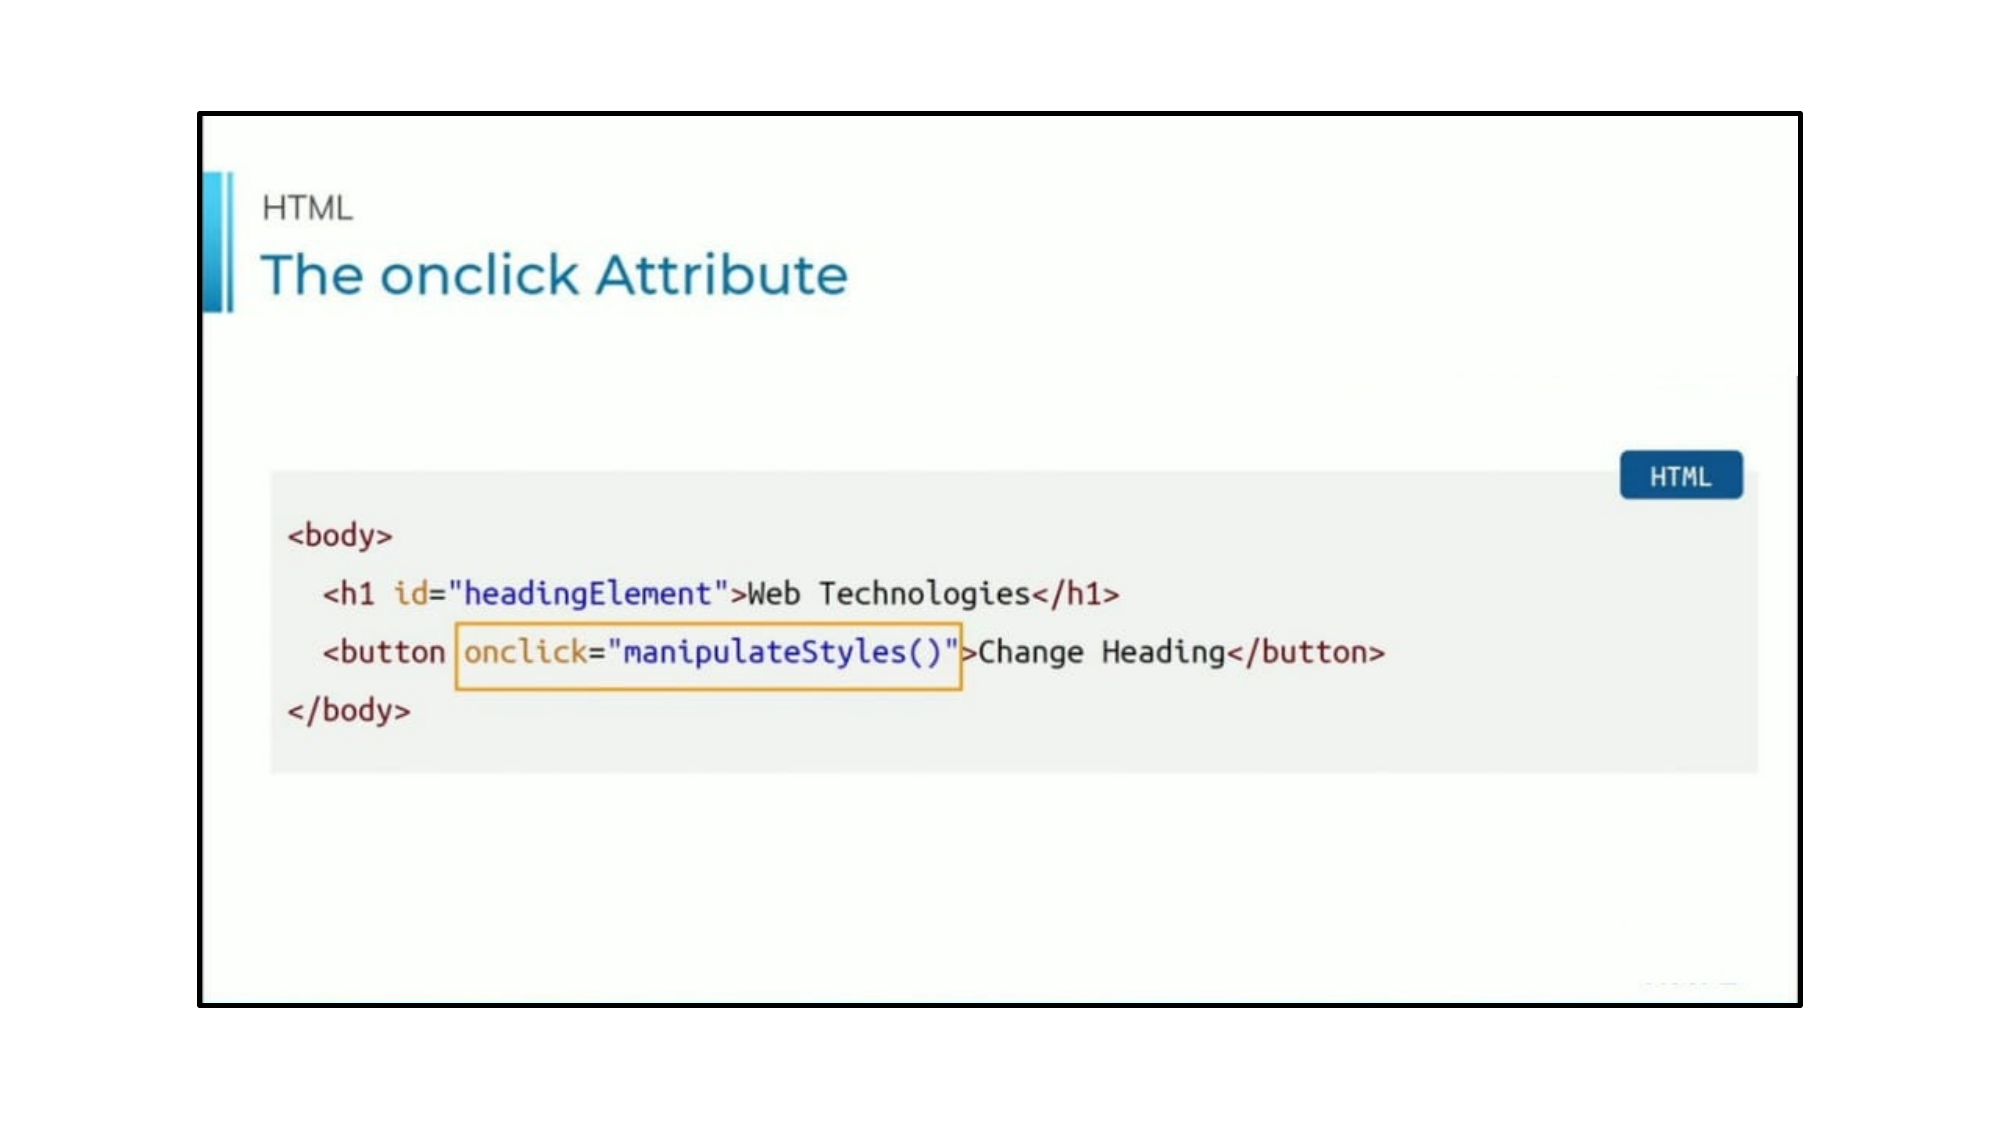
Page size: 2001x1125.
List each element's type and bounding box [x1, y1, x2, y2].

picture [201, 115, 1799, 1004]
